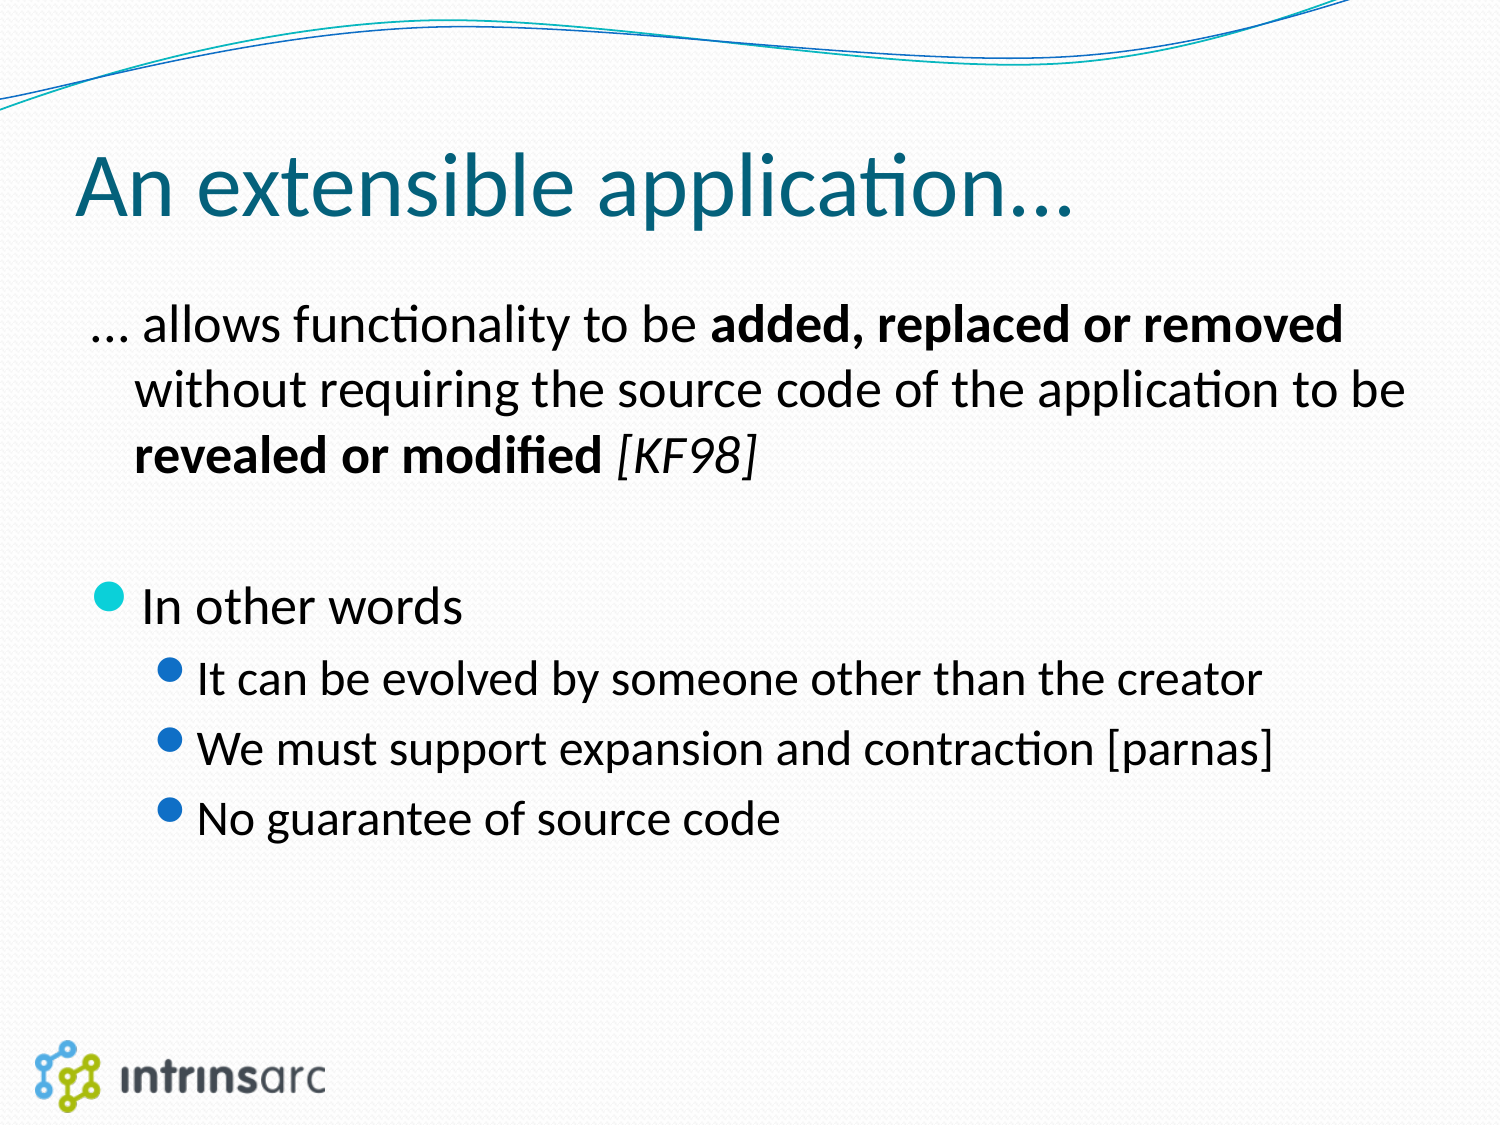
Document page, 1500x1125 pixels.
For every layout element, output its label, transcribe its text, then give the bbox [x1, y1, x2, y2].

title An extensible application... [75, 82, 1425, 235]
list ... allows functionality to be added, replaced or removed without requiring the source code of the application to be revealed or modified [KF98] In other words It can be evolved by someone other than the creator We must support expansion and contraction [parnas] No guarantee of source code [75, 281, 1425, 1038]
picture [35, 997, 325, 1114]
